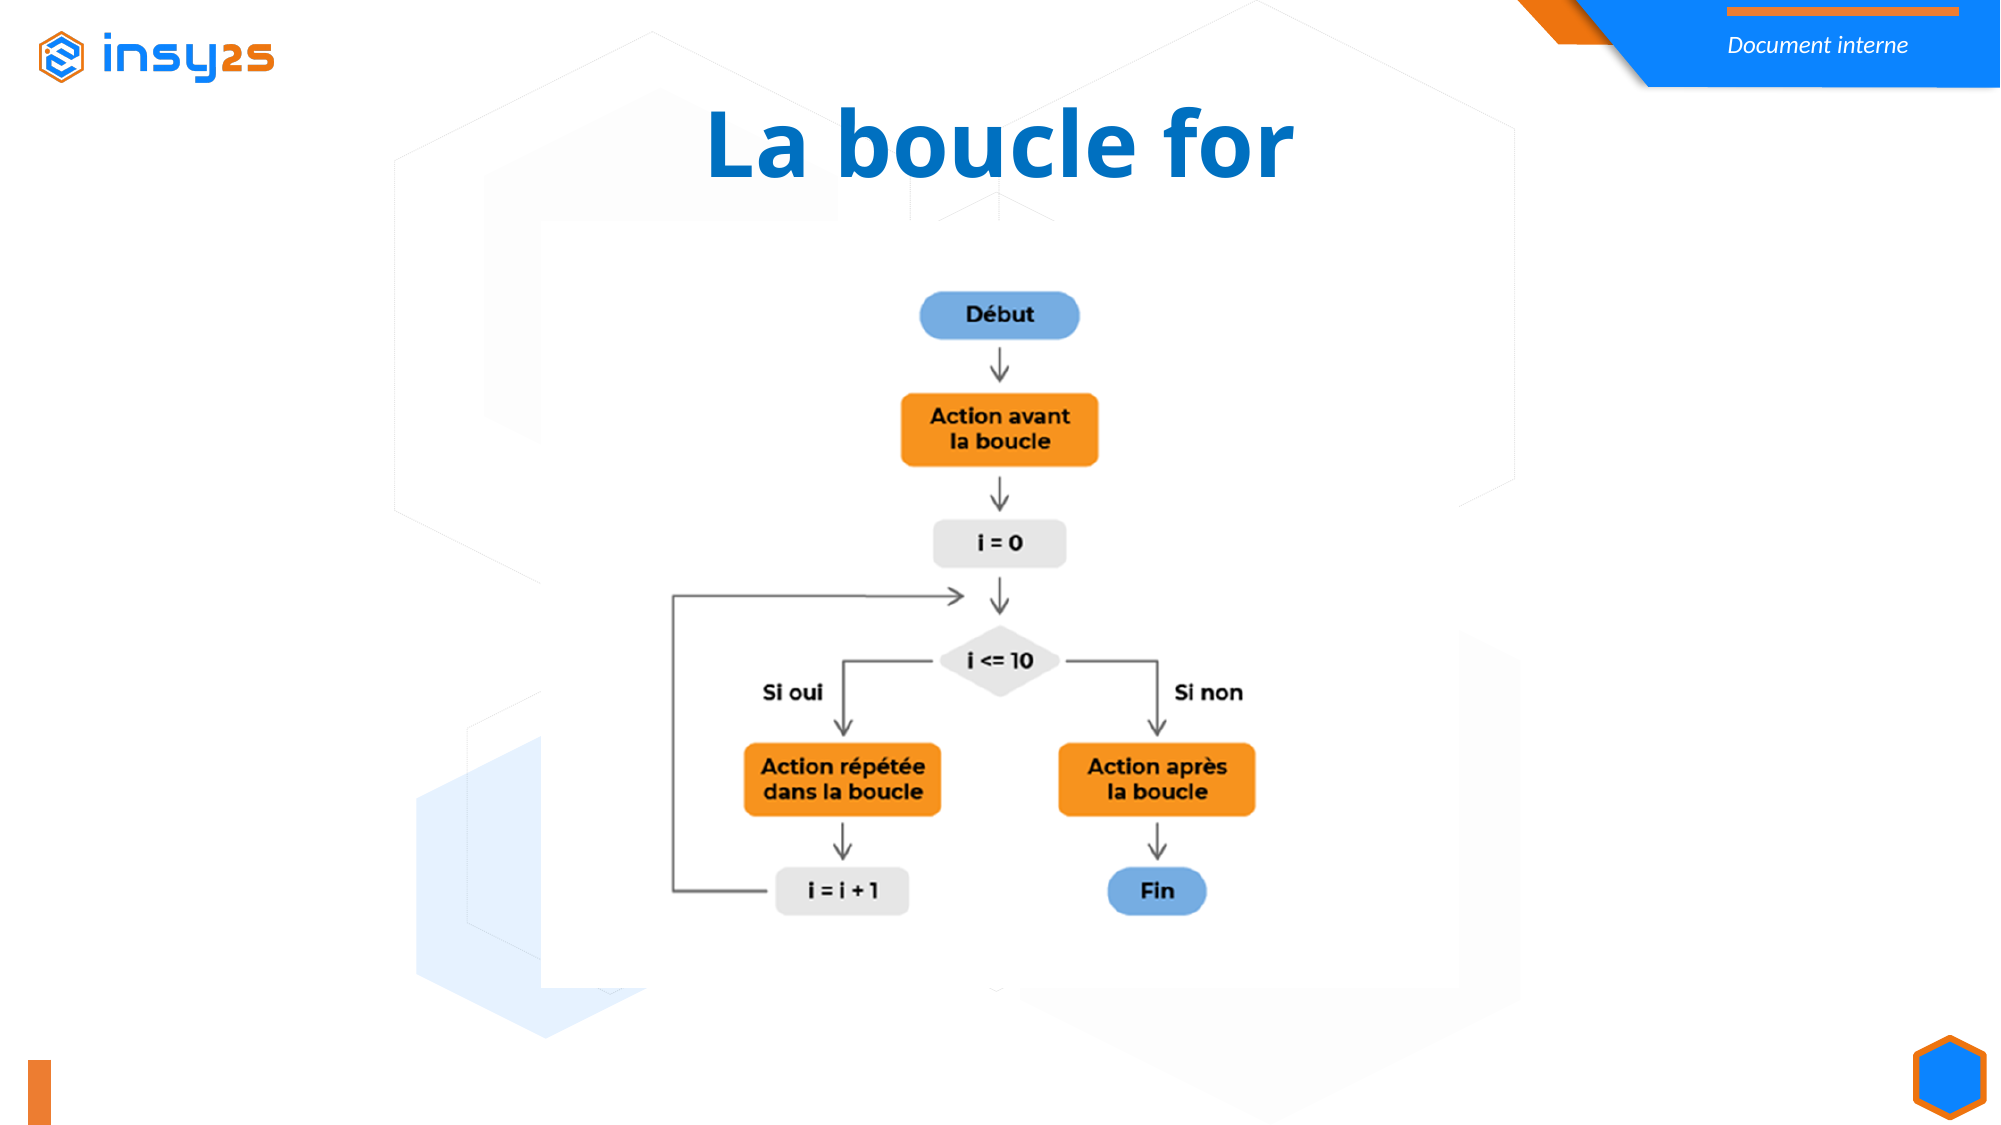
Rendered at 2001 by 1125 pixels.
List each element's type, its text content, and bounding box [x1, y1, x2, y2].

picture [541, 221, 1459, 988]
picture [39, 31, 274, 83]
text_box La boucle for [228, 74, 1772, 222]
